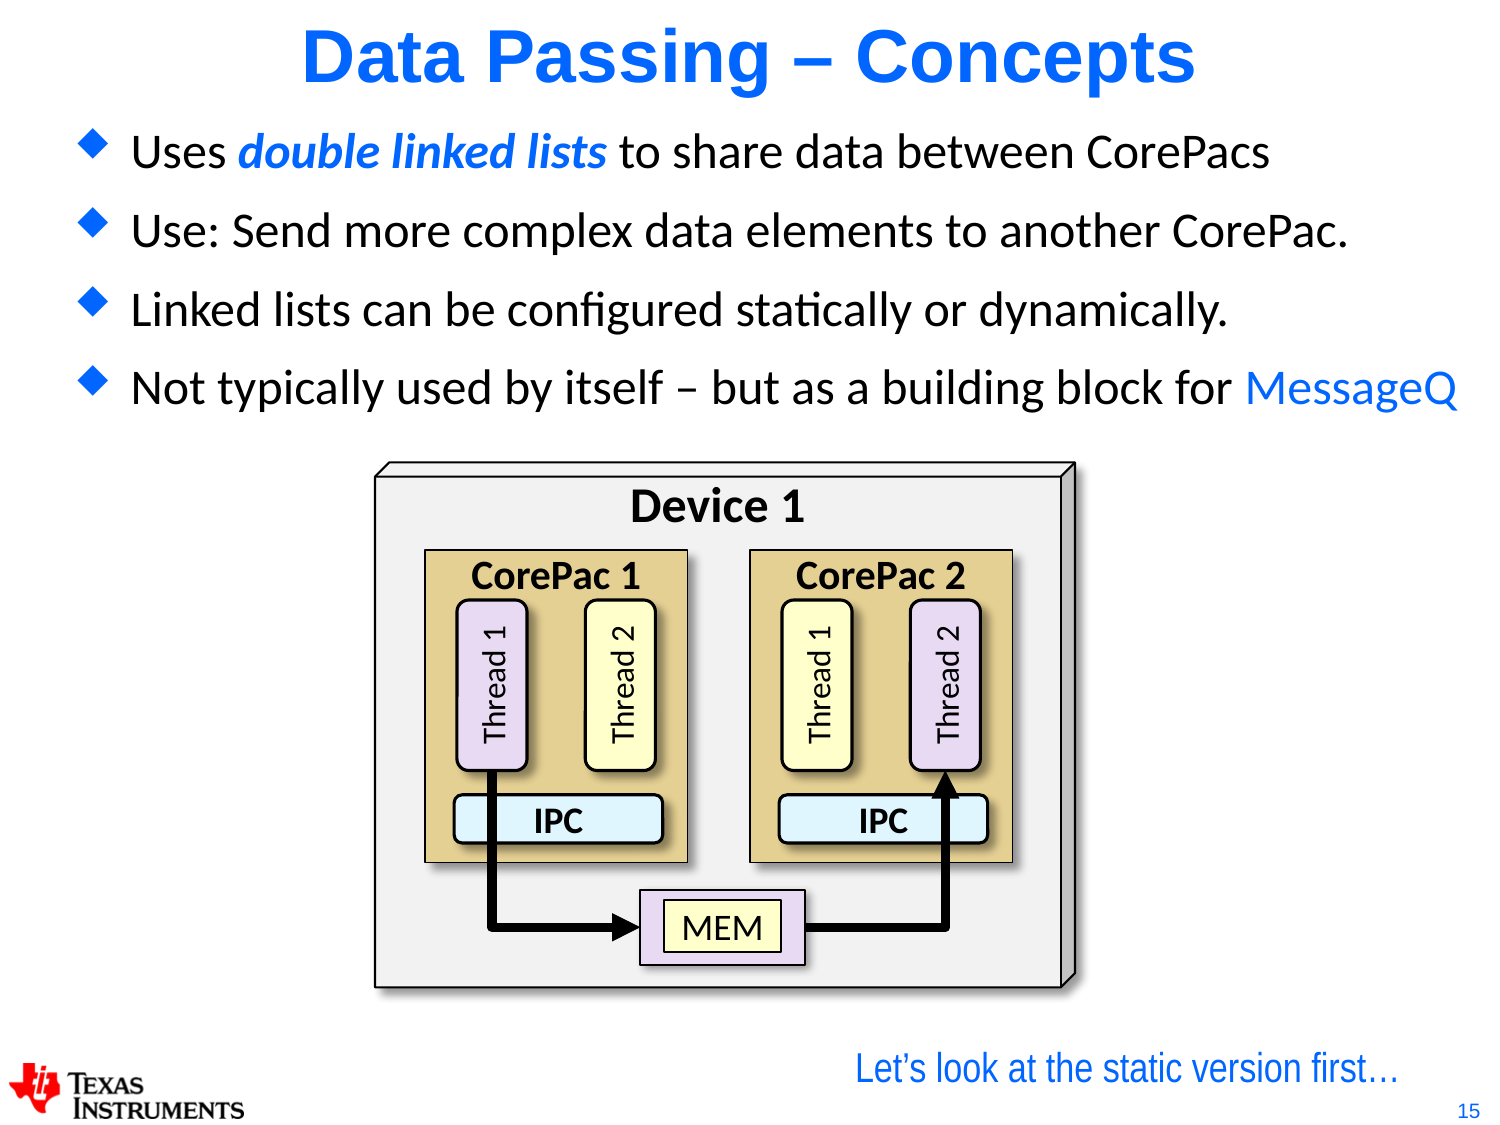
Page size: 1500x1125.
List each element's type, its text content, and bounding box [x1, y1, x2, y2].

title Data Passing – Concepts [0, 0, 1500, 122]
picture [8, 1062, 245, 1120]
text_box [374, 462, 1076, 988]
text_box 15 [1416, 1090, 1500, 1125]
text_box Let’s look at the static version first… [854, 1050, 1401, 1091]
text_box Uses double linked lists to share data between CorePacs Use: Send more complex data elements to another CorePac. Linked lists can be configured statically or dynamically. Not typically used by itself – but as a building block for MessageQ [59, 117, 1473, 424]
